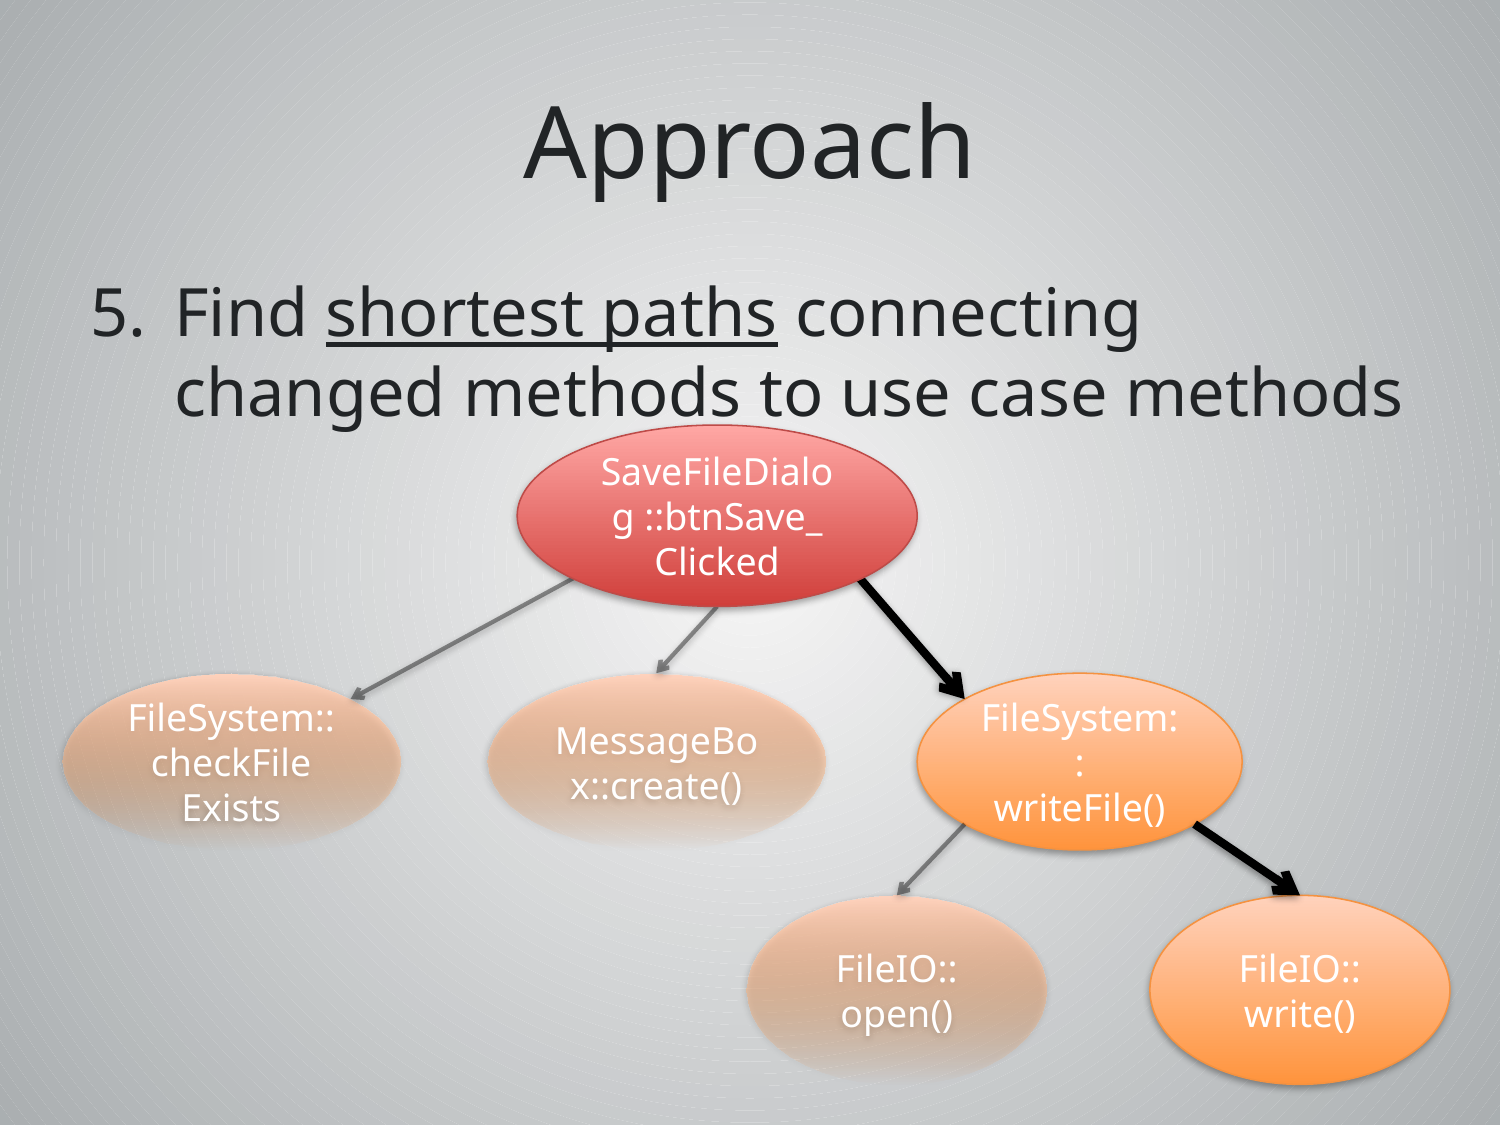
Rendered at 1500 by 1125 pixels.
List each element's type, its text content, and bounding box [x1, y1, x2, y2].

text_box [655, 606, 718, 674]
text_box FileIO:: write() [1149, 894, 1451, 1086]
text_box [350, 576, 576, 700]
text_box FileSystem:: writeFile() [916, 672, 1243, 851]
text_box FileSystem:: checkFile Exists [61, 672, 401, 851]
title Approach [75, 45, 1425, 233]
text_box SaveFileDialog ::btnSave_ Clicked [516, 424, 918, 608]
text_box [896, 823, 965, 896]
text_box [1194, 823, 1301, 896]
text_box MessageBox::create() [486, 672, 826, 851]
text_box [858, 576, 965, 700]
list Find shortest paths connecting changed methods to use case methods [75, 262, 1425, 513]
text_box FileIO:: open() [746, 894, 1048, 1086]
